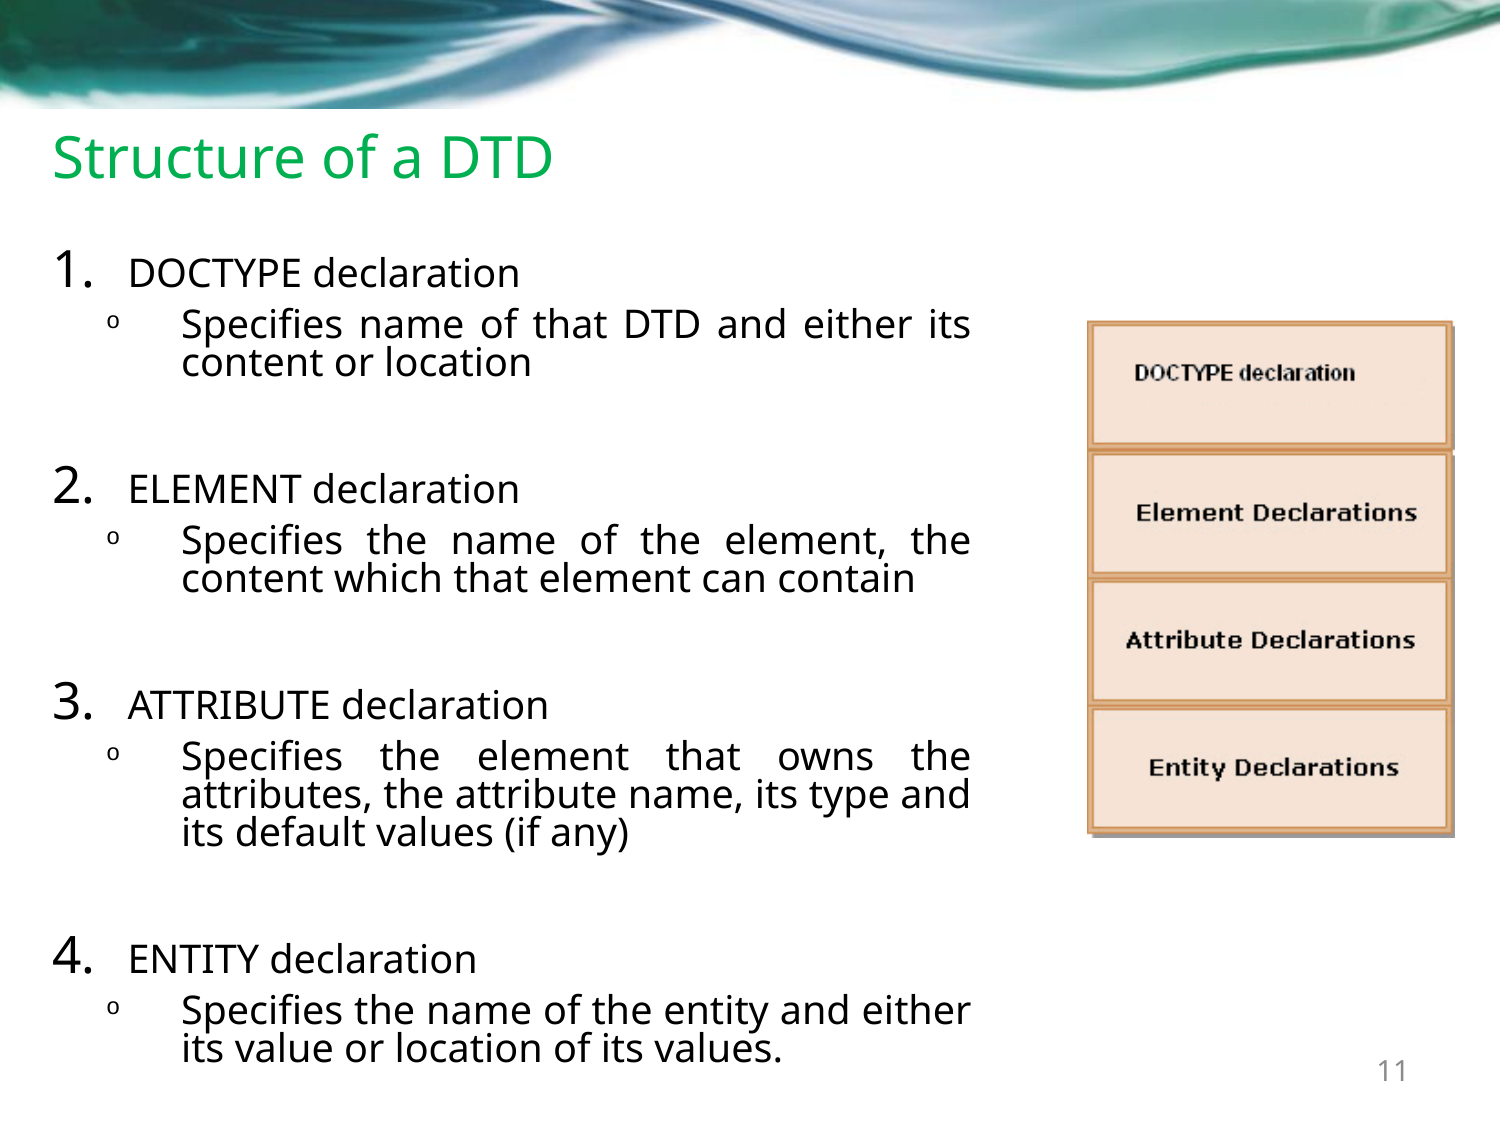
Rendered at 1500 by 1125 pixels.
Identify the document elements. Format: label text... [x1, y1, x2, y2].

picture [0, 0, 1500, 109]
slide_number 11 [1074, 1042, 1425, 1103]
title Structure of a DTD [37, 112, 1438, 225]
list DOCTYPE declaration Specifies name of that DTD and either its content or location ELEMENT declaration Specifies the name of the element, the content which that element can contain ATTRIBUTE declaration Specifies the element that owns the attributes, the attribute name, its type and its default values (if any) ENTITY declaration Specifies the name of the entity and either its value or location of its values. [37, 249, 988, 1025]
picture [1087, 312, 1455, 838]
